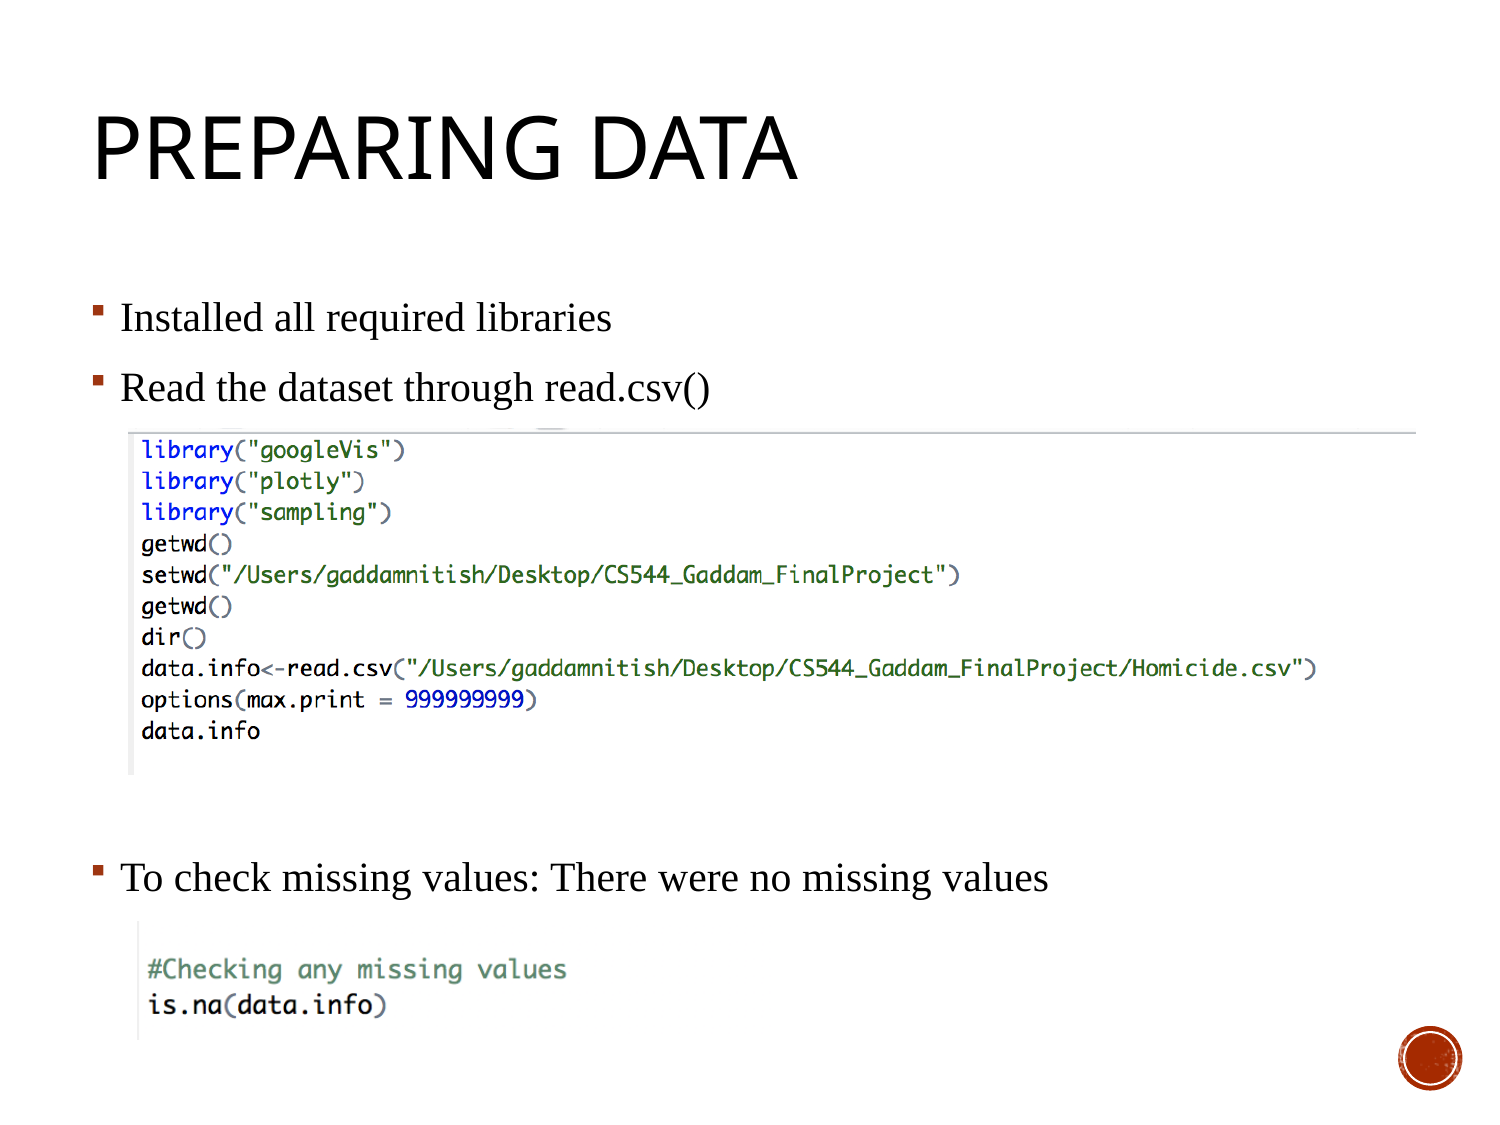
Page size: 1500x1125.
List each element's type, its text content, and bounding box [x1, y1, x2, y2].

picture [137, 921, 773, 1040]
picture [128, 428, 1416, 775]
list Installed all required libraries Read the dataset through read.csv() To check missing values: There were no missing values [75, 212, 1425, 1038]
title Preparing data [75, 62, 1425, 212]
